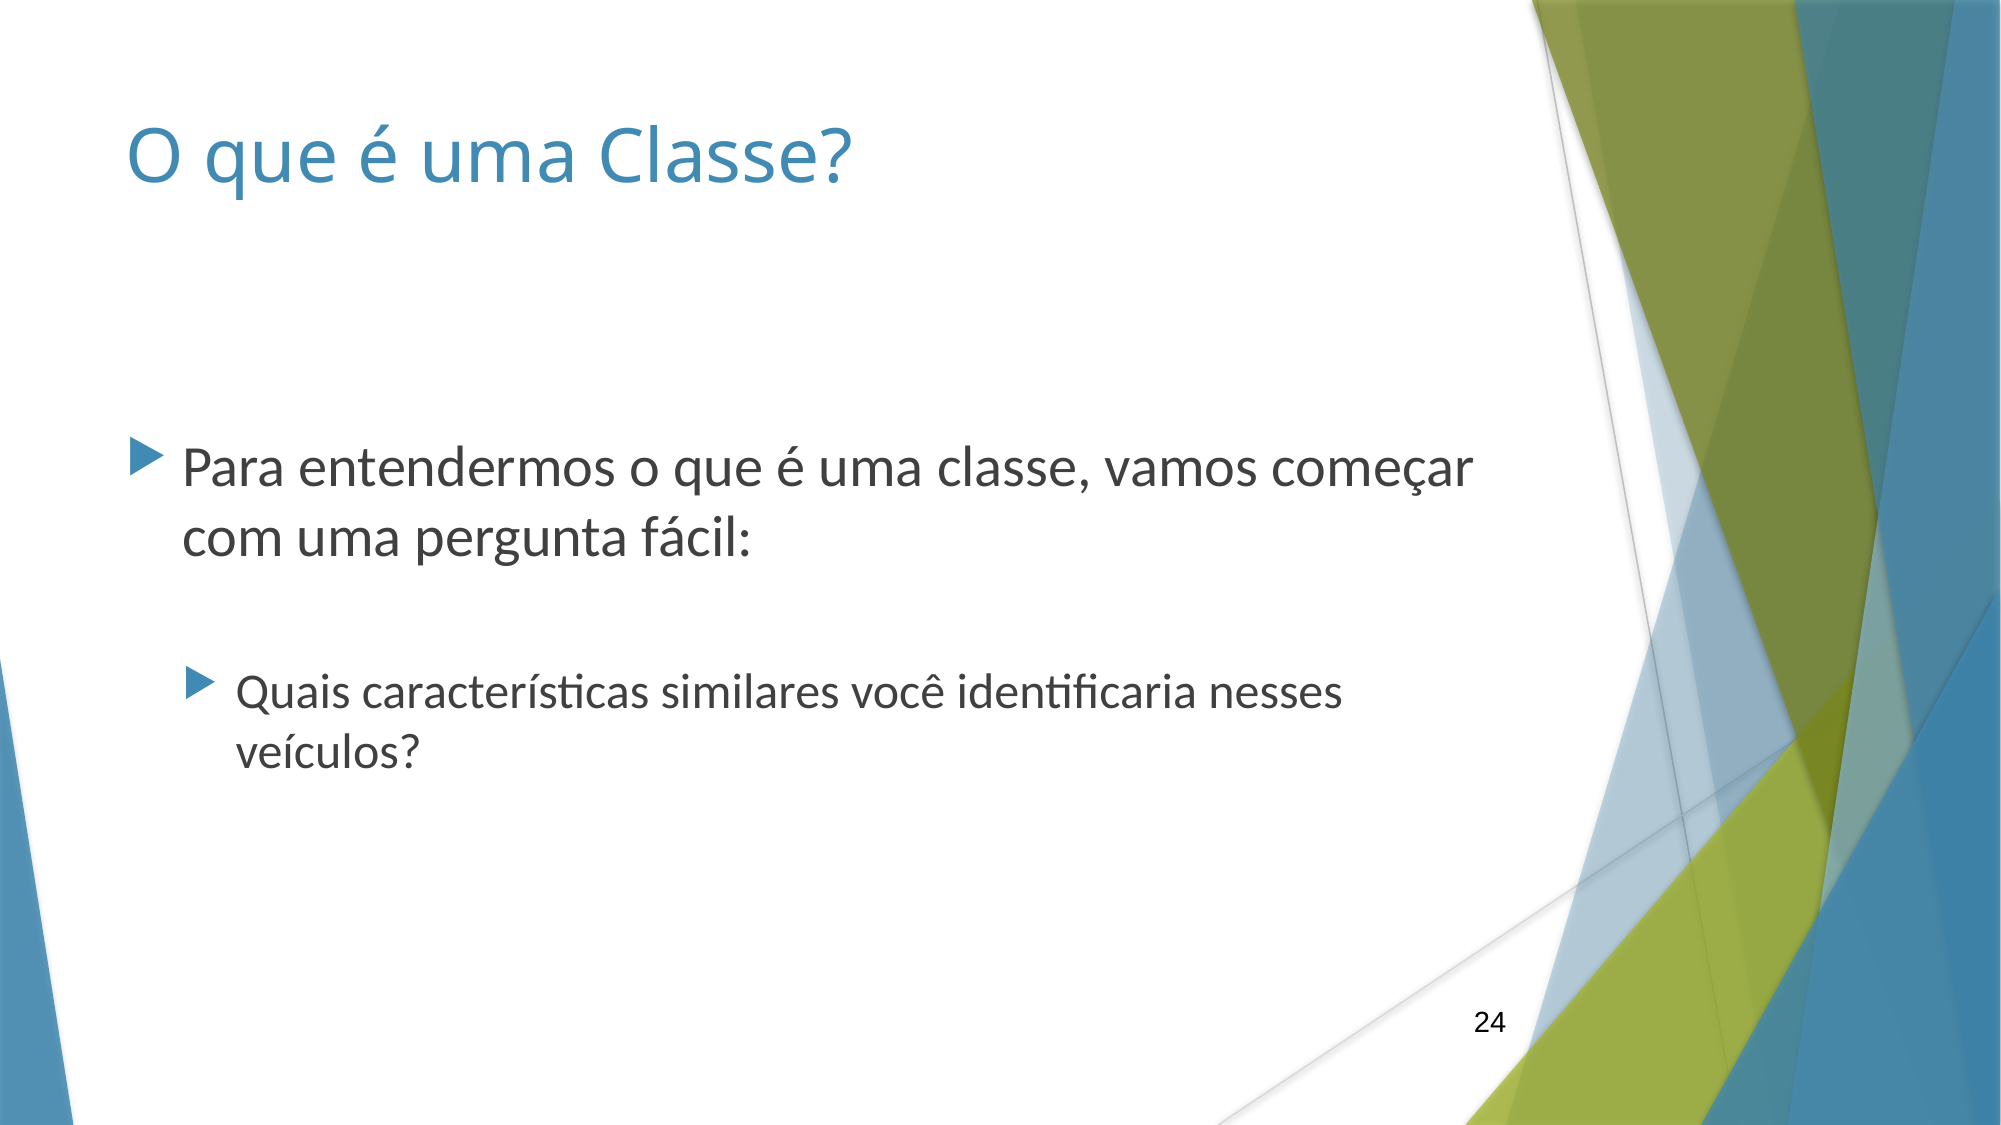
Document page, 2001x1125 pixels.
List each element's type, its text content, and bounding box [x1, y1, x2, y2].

text_box Para entendermos o que é uma classe, vamos começar com uma pergunta fácil: Quais características similares você identificaria nesses veículos? [111, 354, 1522, 991]
text_box [1409, 991, 1522, 1051]
text_box O que é uma Classe? [111, 99, 1522, 317]
